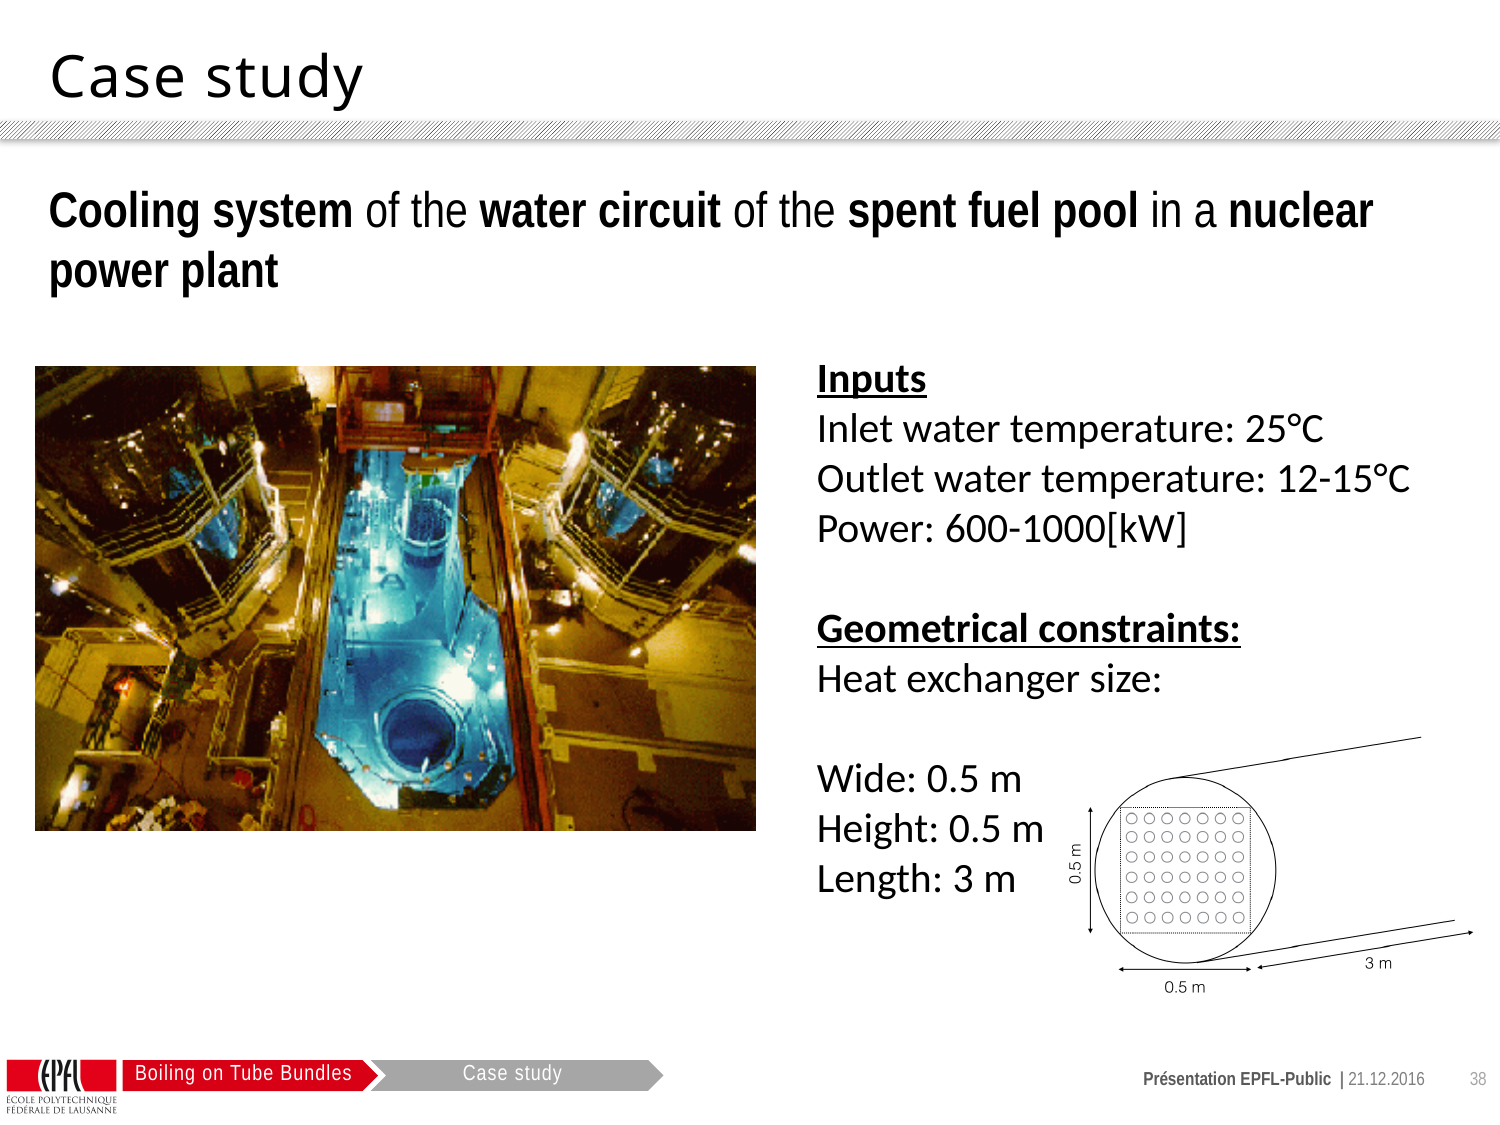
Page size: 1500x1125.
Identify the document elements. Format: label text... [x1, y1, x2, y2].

list Cooling system of the water circuit of the spent fuel pool in a nuclear power plant [48, 177, 1399, 367]
title Case study [35, 32, 1385, 135]
picture [34, 366, 756, 832]
text_box Case study [416, 1062, 609, 1091]
picture [1063, 733, 1480, 1000]
picture [3, 1056, 120, 1117]
text_box Inputs Inlet water temperature: 25°C Outlet water temperature: 12-15°C Power: 600-1000[kW] Geometrical constraints: Heat exchanger size: Wide: 0.5 m Height: 0.5 m Length: 3 m [802, 343, 1480, 959]
